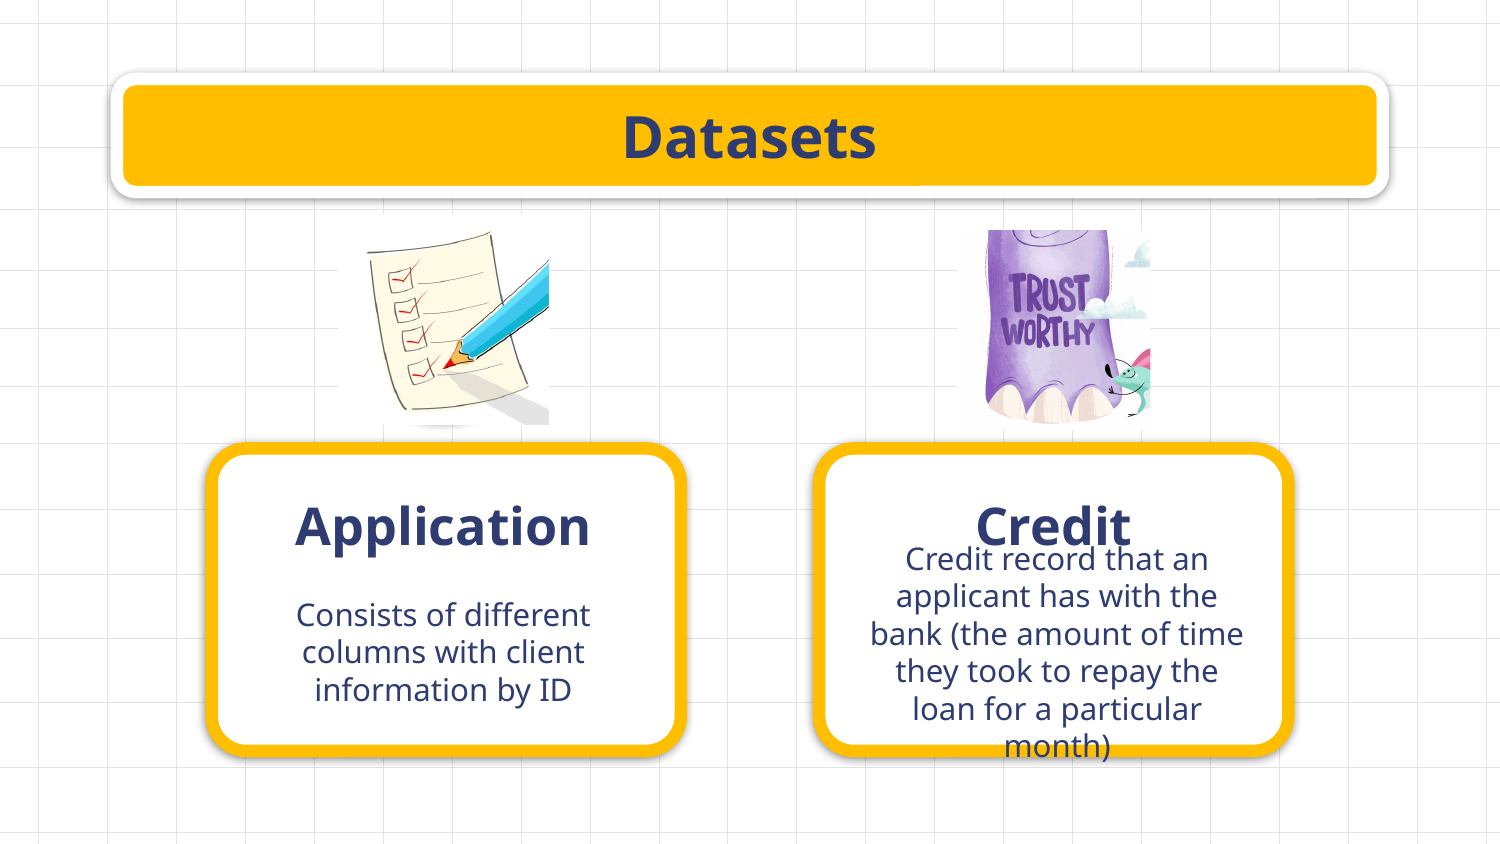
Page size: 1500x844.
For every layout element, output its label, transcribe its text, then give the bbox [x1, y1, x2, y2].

subtitle Consists of different columns with client information by ID [258, 559, 629, 743]
picture [338, 213, 550, 425]
subtitle Credit [877, 478, 1230, 559]
title Datasets [116, 88, 1383, 182]
picture [956, 230, 1151, 430]
subtitle Credit record that an applicant has with the bank (the amount of time they took to repay the loan for a particular month) [851, 559, 1264, 743]
subtitle Application [258, 478, 629, 559]
